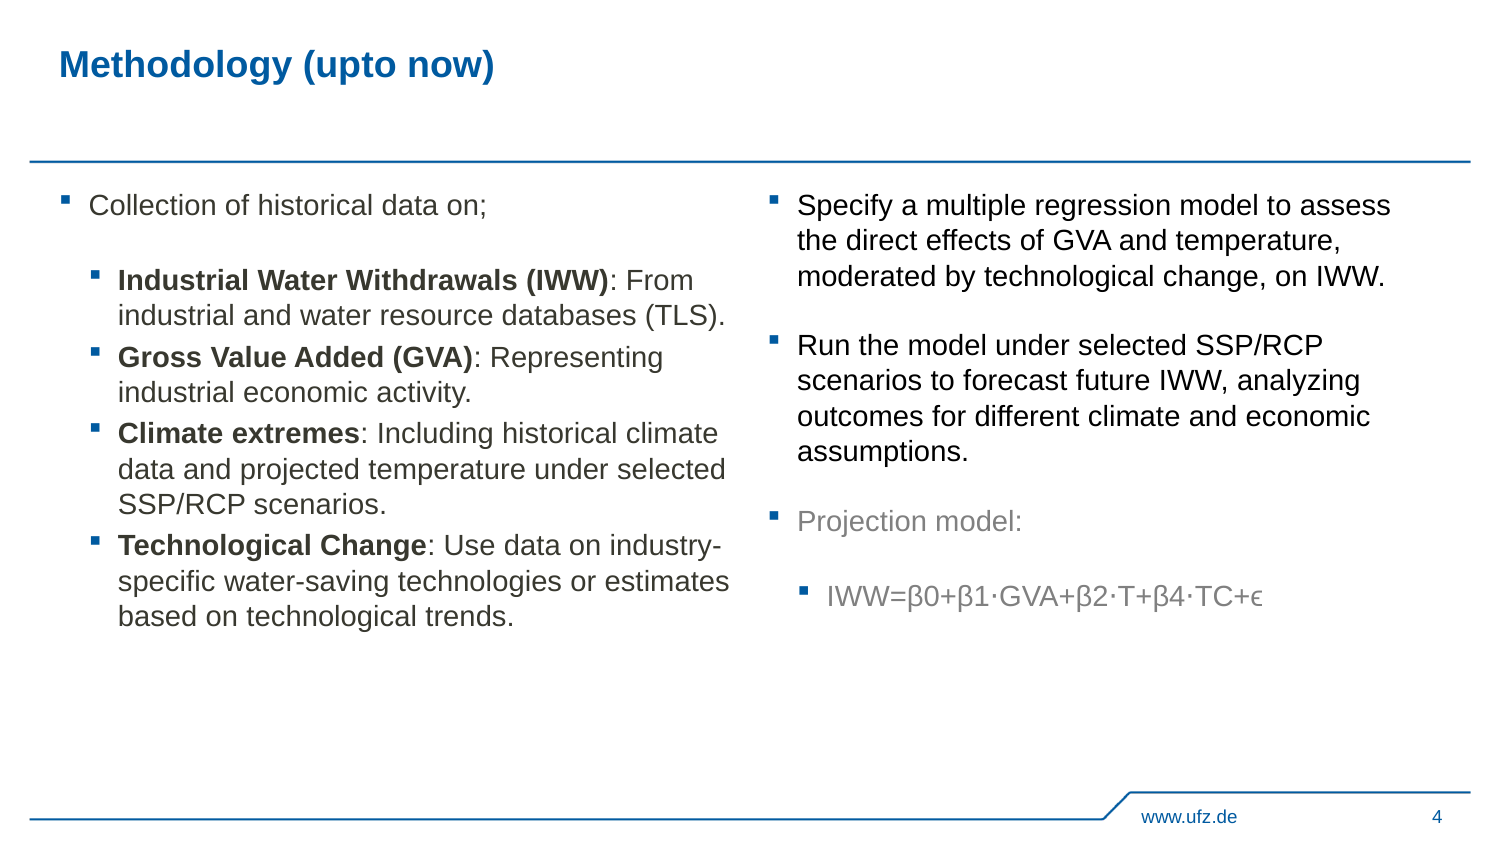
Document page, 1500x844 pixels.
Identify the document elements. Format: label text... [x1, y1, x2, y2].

picture [0, 776, 1500, 836]
picture [0, 131, 1500, 192]
list Specify a multiple regression model to assess the direct effects of GVA and temperature, moderated by technological change, on IWW. Run the model under selected SSP/RCP scenarios to forecast future IWW, analyzing outcomes for different climate and economic assumptions. Projection model: IWW​=β0​+β1​⋅GVA+β2​⋅T+β4​⋅TC+ϵ [767, 185, 1441, 775]
footer www.ufz.de [1141, 804, 1249, 829]
slide_number 4 [1358, 804, 1443, 828]
title Methodology (upto now) [59, 39, 1441, 148]
list Collection of historical data on; Industrial Water Withdrawals (IWW): From industrial and water resource databases (TLS). Gross Value Added (GVA): Representing industrial economic activity. Climate extremes: Including historical climate data and projected temperature under selected SSP/RCP scenarios. Technological Change: Use data on industry-specific water-saving technologies or estimates based on technological trends. [58, 185, 733, 775]
